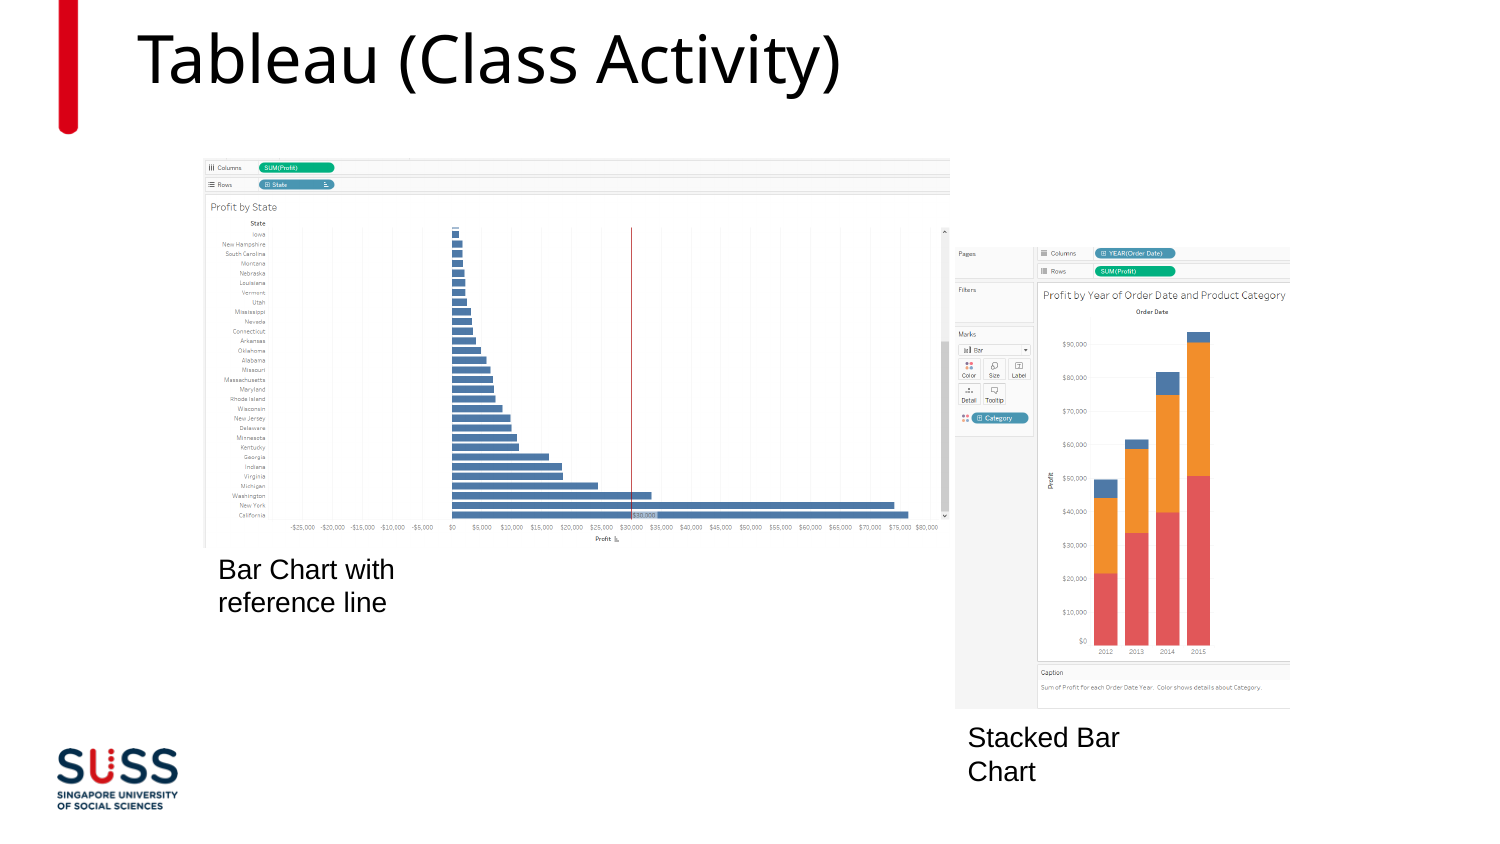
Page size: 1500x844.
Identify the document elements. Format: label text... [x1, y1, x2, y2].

text_box Tableau (Class Activity) [126, 11, 1177, 130]
text_box Stacked Bar Chart [952, 714, 1174, 795]
picture [203, 158, 951, 548]
picture [955, 246, 1291, 710]
text_box Bar Chart with reference line [203, 556, 425, 626]
picture [57, 0, 81, 150]
picture [57, 748, 178, 810]
